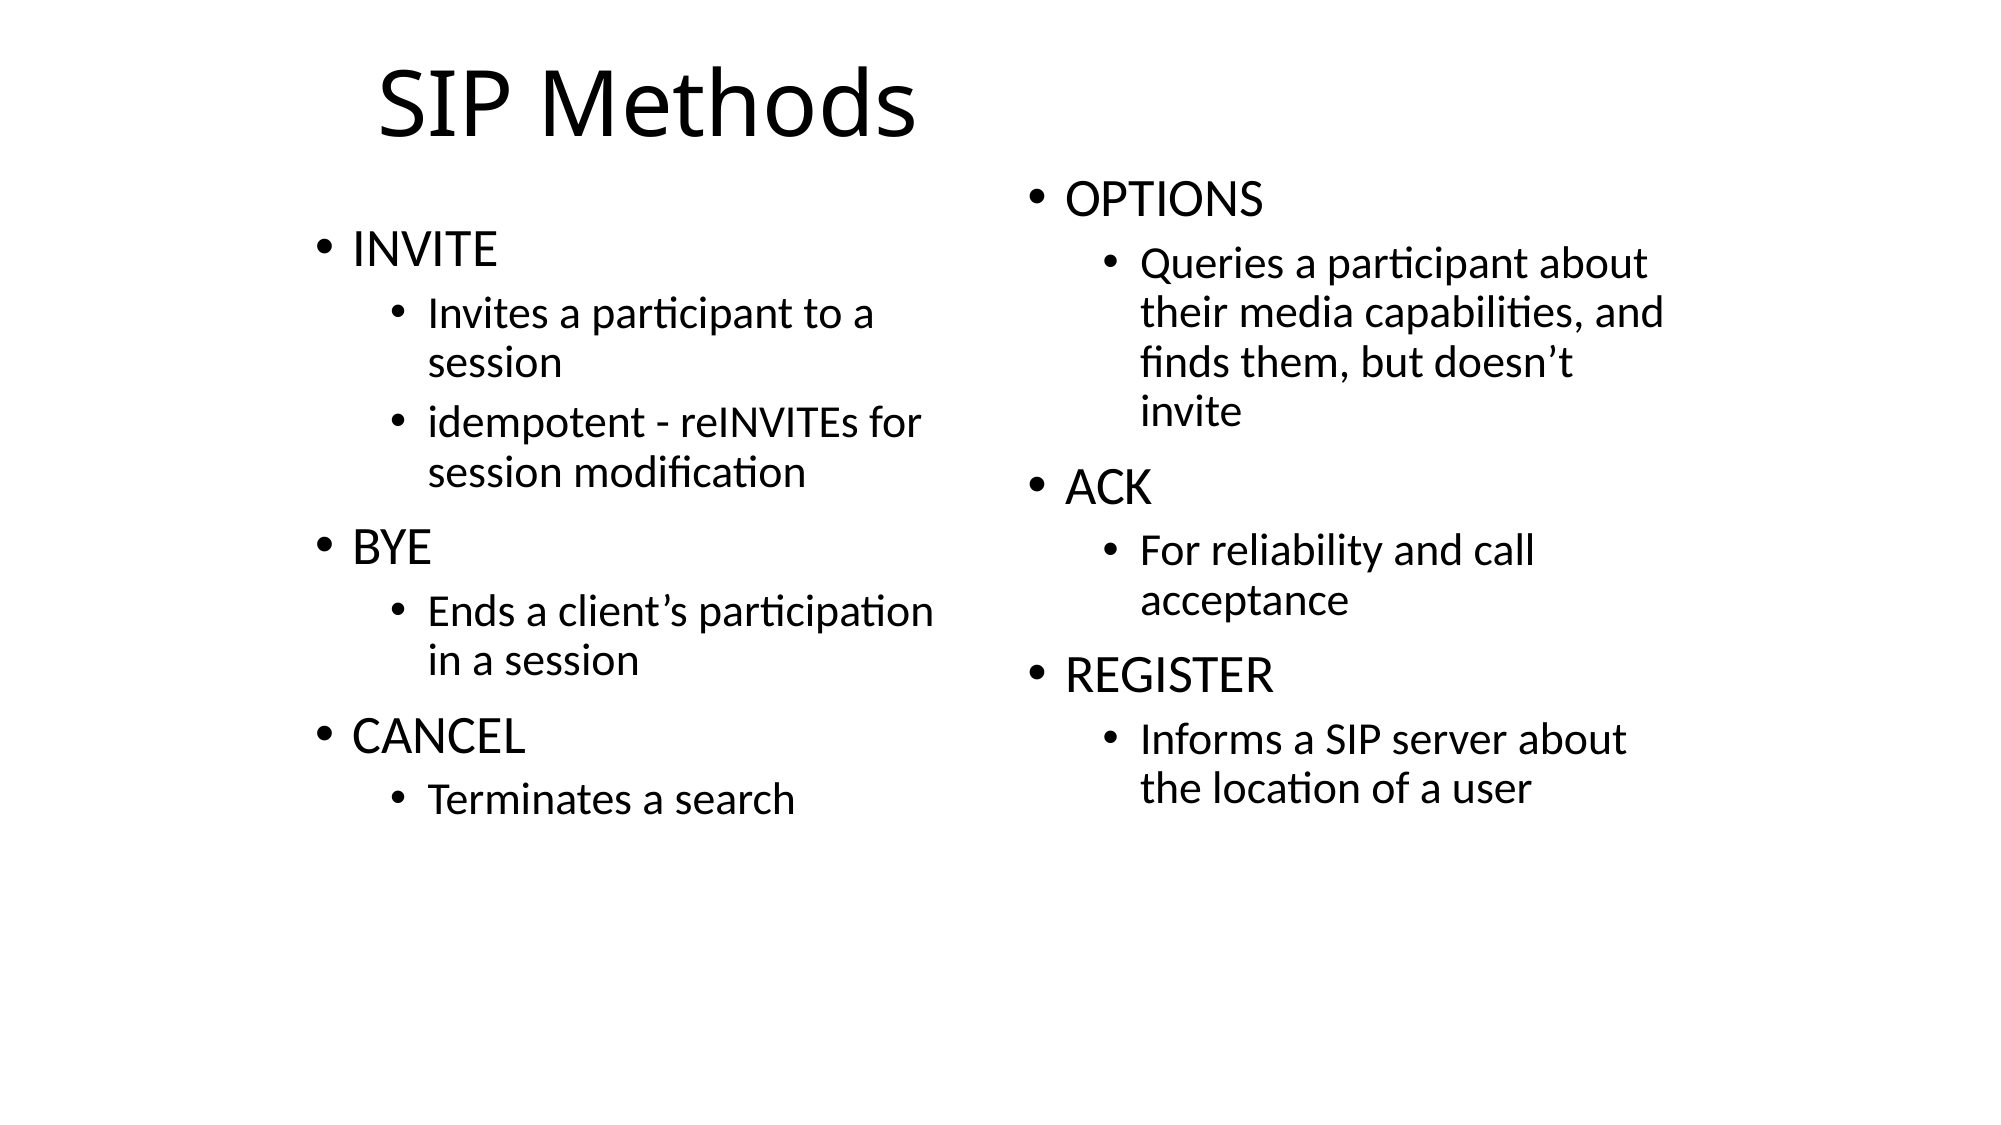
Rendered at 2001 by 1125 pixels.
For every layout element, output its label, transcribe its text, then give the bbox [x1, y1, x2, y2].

title SIP Methods [362, 12, 1638, 200]
list INVITE Invites a participant to a session idempotent - reINVITEs for session modification BYE Ends a client’s participation in a session CANCEL Terminates a search [300, 212, 989, 888]
list OPTIONS Queries a participant about their media capabilities, and finds them, but doesn’t invite ACK For reliability and call acceptance REGISTER Informs a SIP server about the location of a user [1012, 162, 1700, 905]
